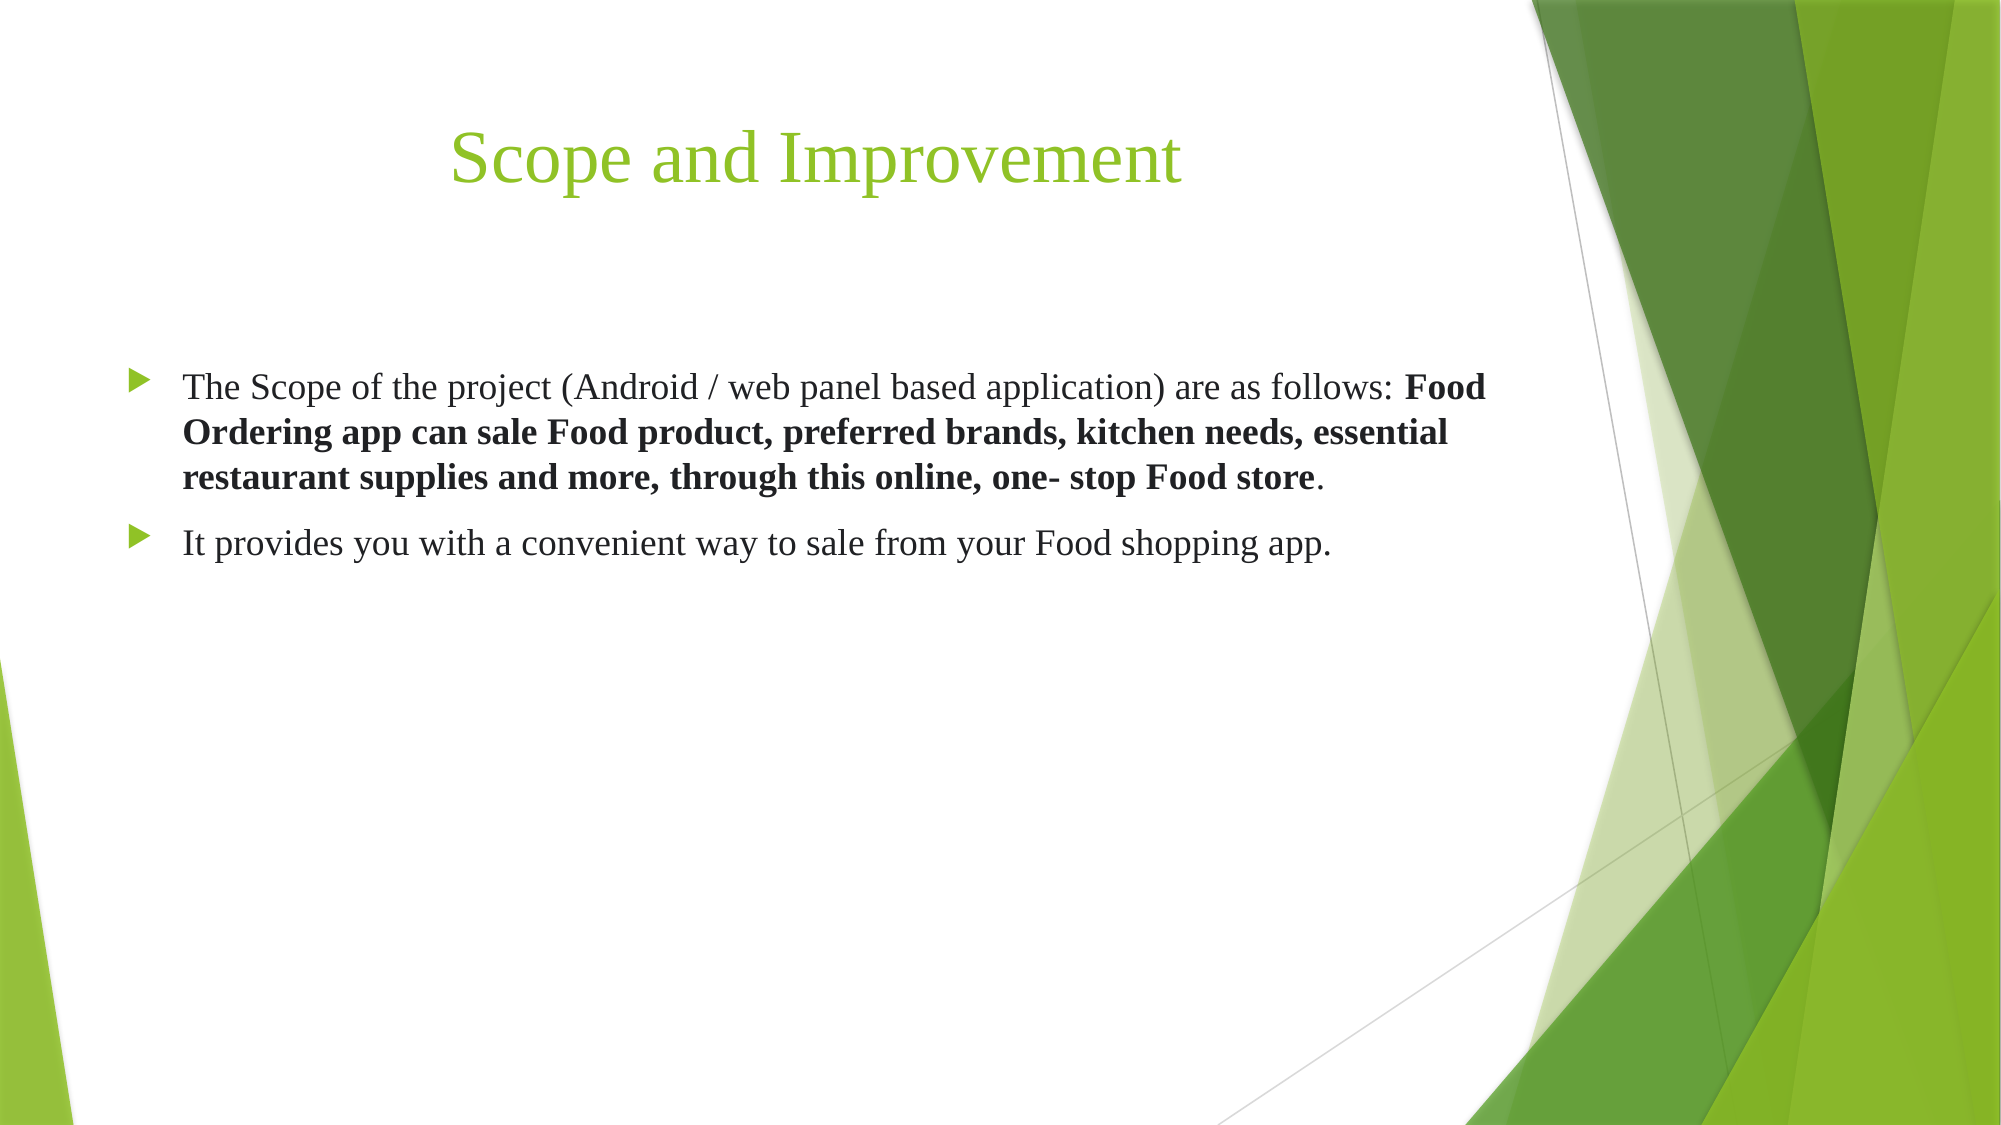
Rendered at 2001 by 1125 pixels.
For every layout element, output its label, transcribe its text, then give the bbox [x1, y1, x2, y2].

title Scope and Improvement [111, 99, 1522, 317]
list The Scope of the project (Android / web panel based application) are as follows: Food Ordering app can sale Food product, preferred brands, kitchen needs, essential restaurant supplies and more, through this online, one- stop Food store. It provides you with a convenient way to sale from your Food shopping app. [111, 354, 1522, 992]
